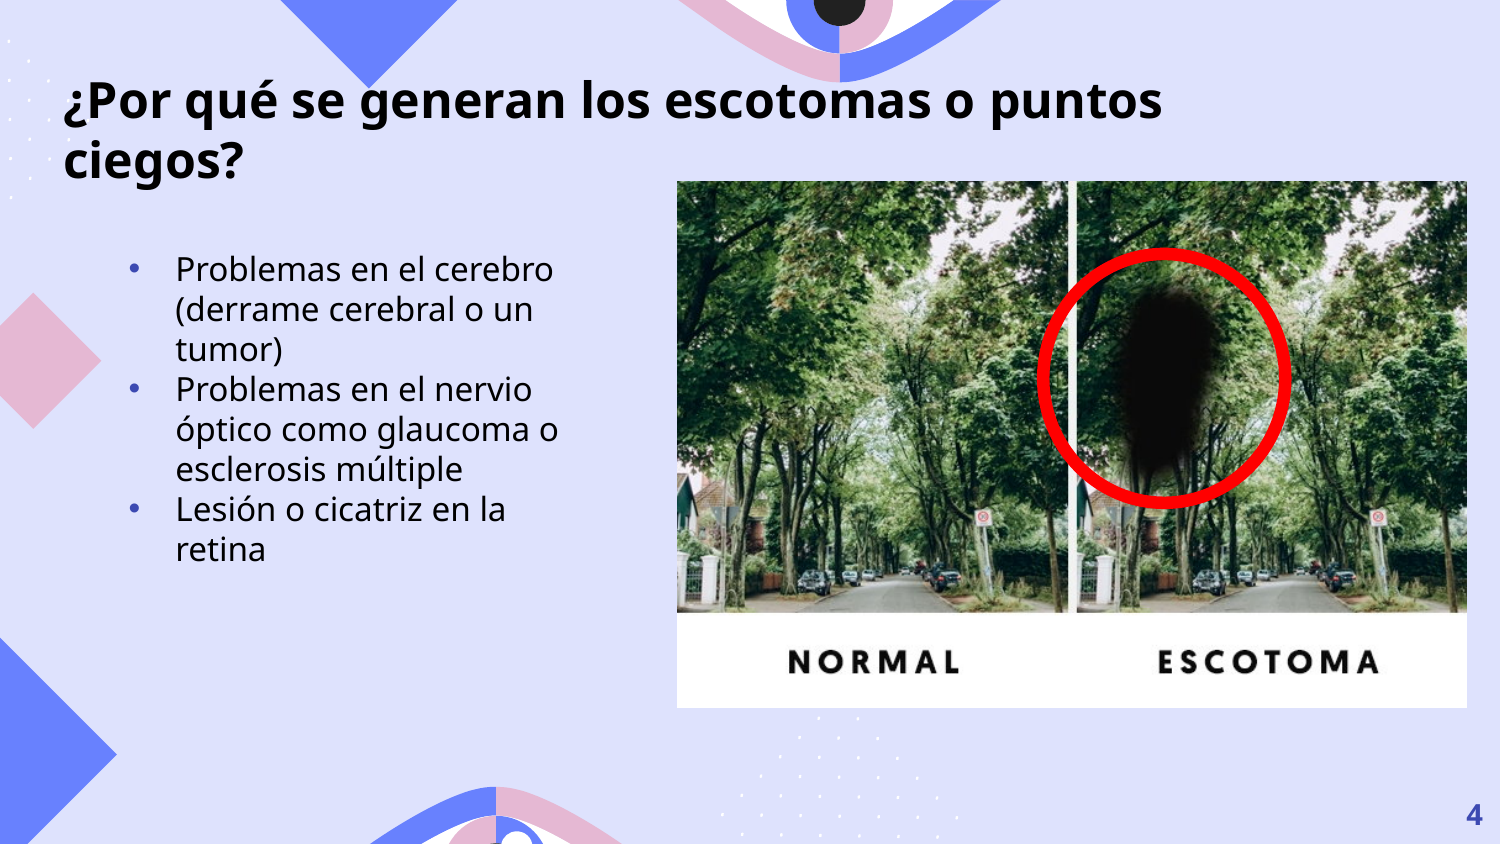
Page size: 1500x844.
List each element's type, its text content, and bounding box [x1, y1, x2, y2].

picture [677, 181, 1467, 708]
text_box 4 [1451, 788, 1495, 844]
text_box ¿Por qué se generan los escotomas o puntos ciegos? [46, 52, 1309, 152]
text_box Problemas en el cerebro (derrame cerebral o un tumor) Problemas en el nervio óptico como glaucoma o esclerosis múltiple Lesión o cicatriz en la retina [113, 241, 595, 576]
